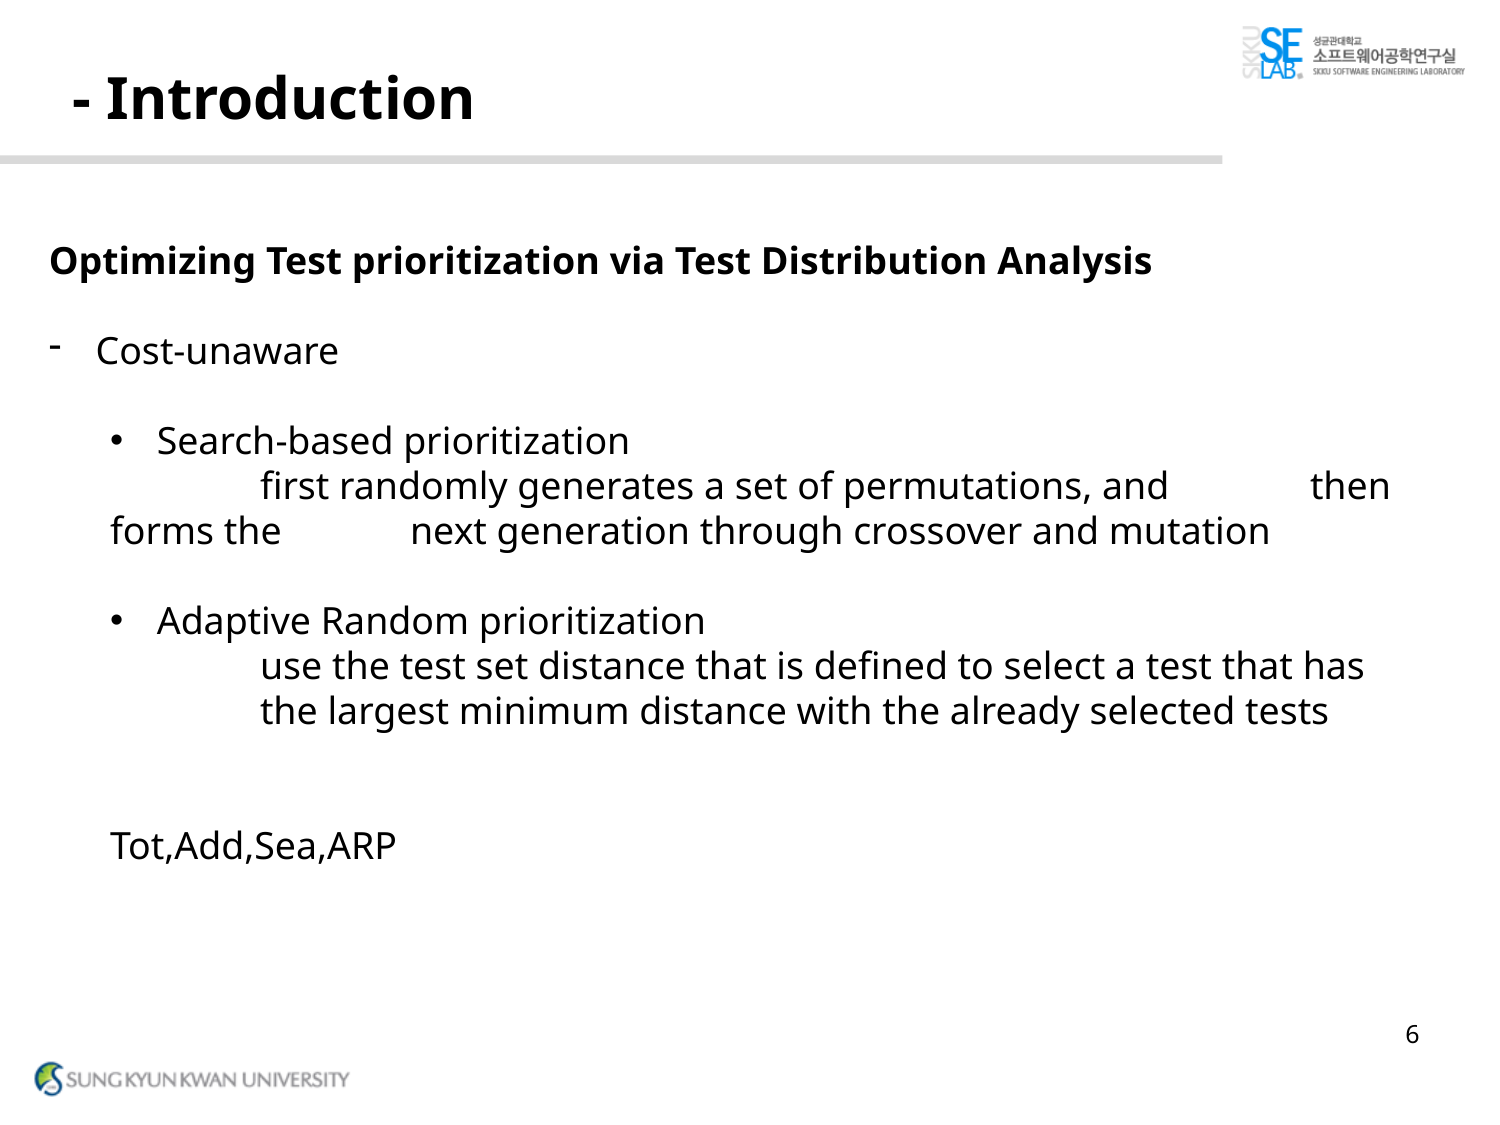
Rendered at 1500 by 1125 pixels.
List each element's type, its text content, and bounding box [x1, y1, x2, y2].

text_box Search-based prioritization first randomly generates a set of permutations, and then forms the next generation through crossover and mutation Adaptive Random prioritization use the test set distance that is defined to select a test that has the largest minimum distance with the already selected tests Tot,Add,Sea,ARP [102, 408, 1428, 874]
picture [1391, 0, 1500, 134]
picture [17, 1046, 366, 1110]
title - Introduction [64, 0, 1391, 194]
slide_number 6 [1076, 1011, 1428, 1059]
text_box Optimizing Test prioritization via Test Distribution Analysis Cost-unaware [41, 229, 1366, 425]
